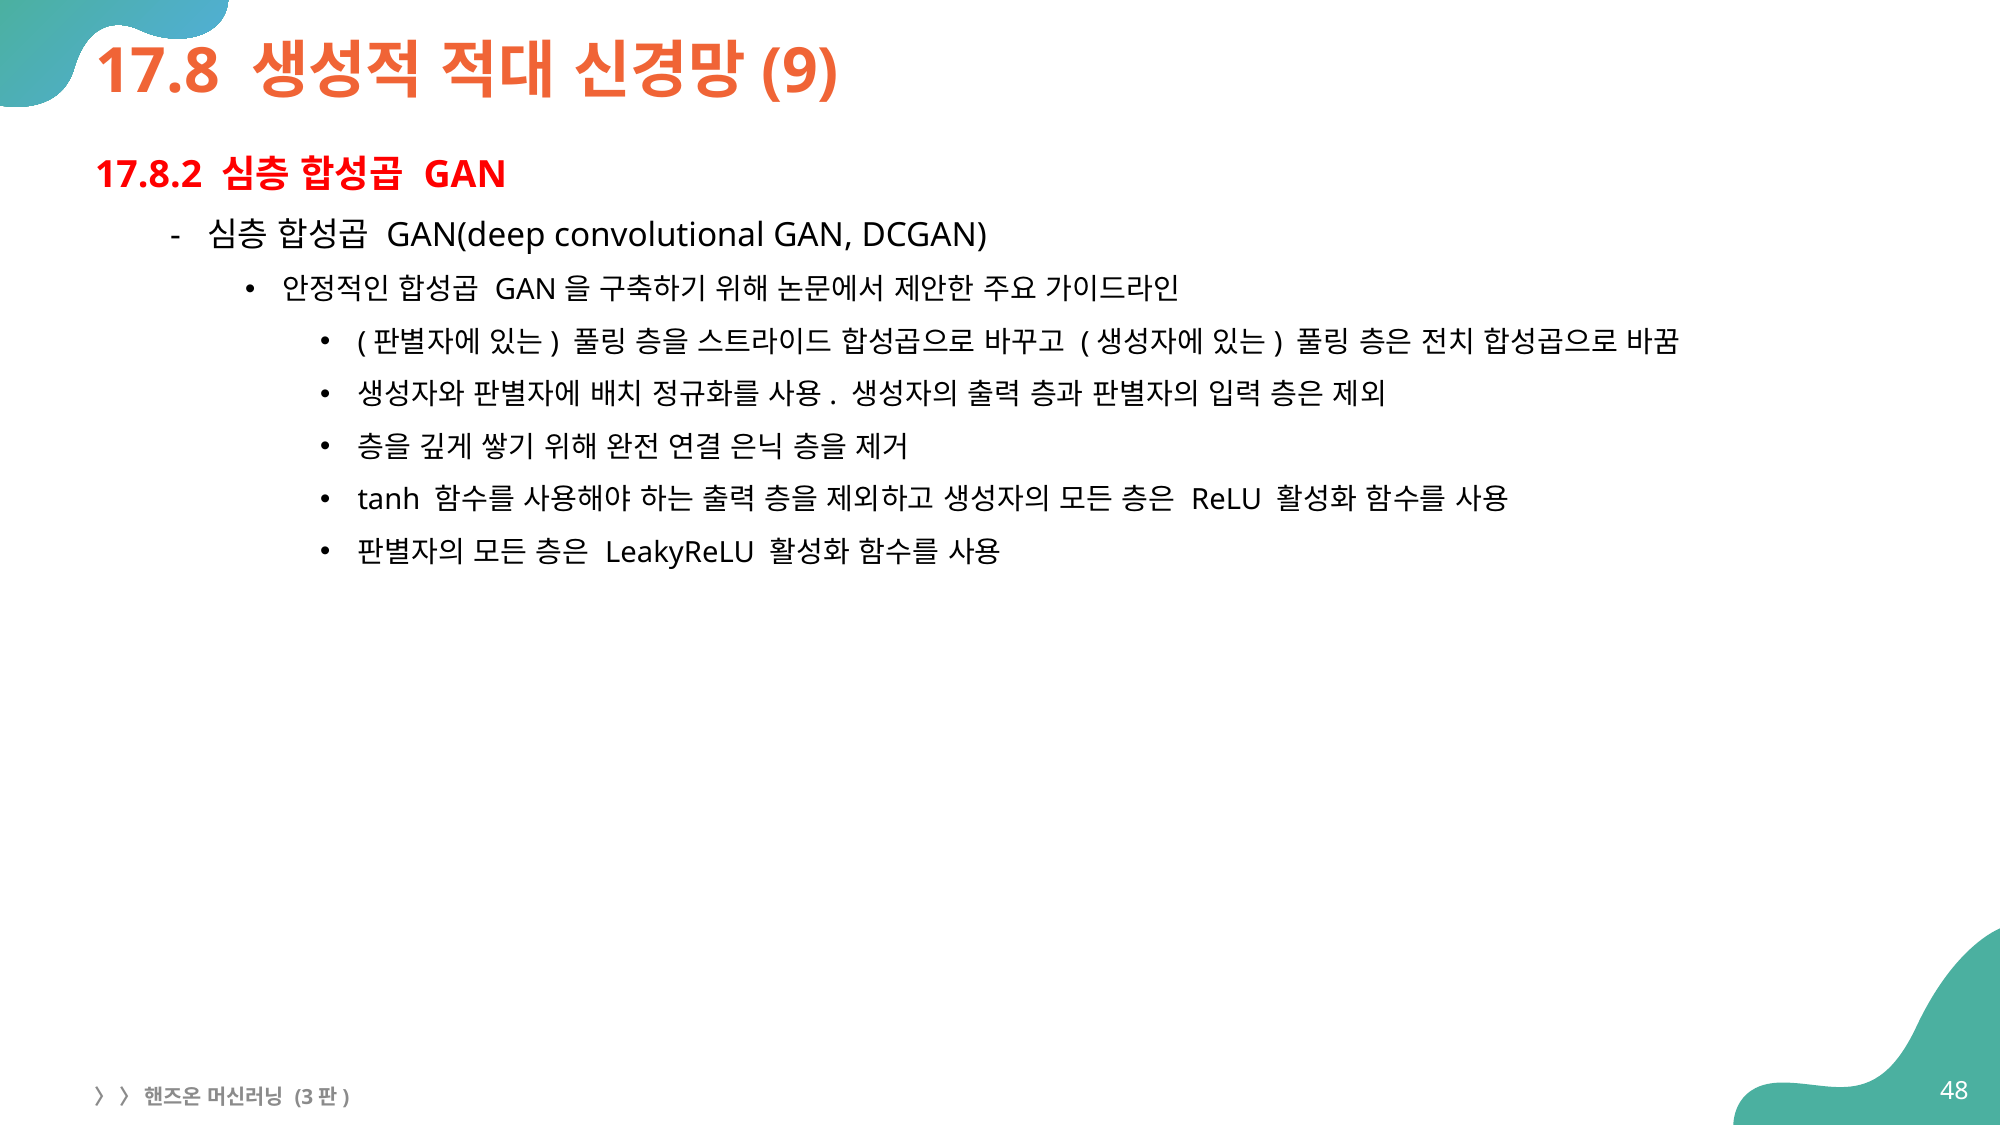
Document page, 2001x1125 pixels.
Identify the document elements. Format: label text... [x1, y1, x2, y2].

list 17.8.2 심층 합성곱 GAN 심층 합성곱 GAN(deep convolutional GAN, DCGAN) 안정적인 합성곱 GAN을 구축하기 위해 논문에서 제안한 주요 가이드라인 (판별자에 있는) 풀링 층을 스트라이드 합성곱으로 바꾸고 (생성자에 있는) 풀링 층은 전치 합성곱으로 바꿈 생성자와 판별자에 배치 정규화를 사용. 생성자의 출력 층과 판별자의 입력 층은 제외 층을 깊게 쌓기 위해 완전 연결 은닉 층을 제거 tanh 함수를 사용해야 하는 출력 층을 제외하고 생성자의 모든 층은 ReLU 활성화 함수를 사용 판별자의 모든 층은 LeakyReLU 활성화 함수를 사용 [79, 133, 1931, 1035]
slide_number 48 [1917, 1061, 1984, 1122]
footer 〉 〉 핸즈온 머신러닝 (3판) [79, 1078, 755, 1114]
title 17.8 생성적 적대 신경망(9) [79, 17, 1931, 128]
